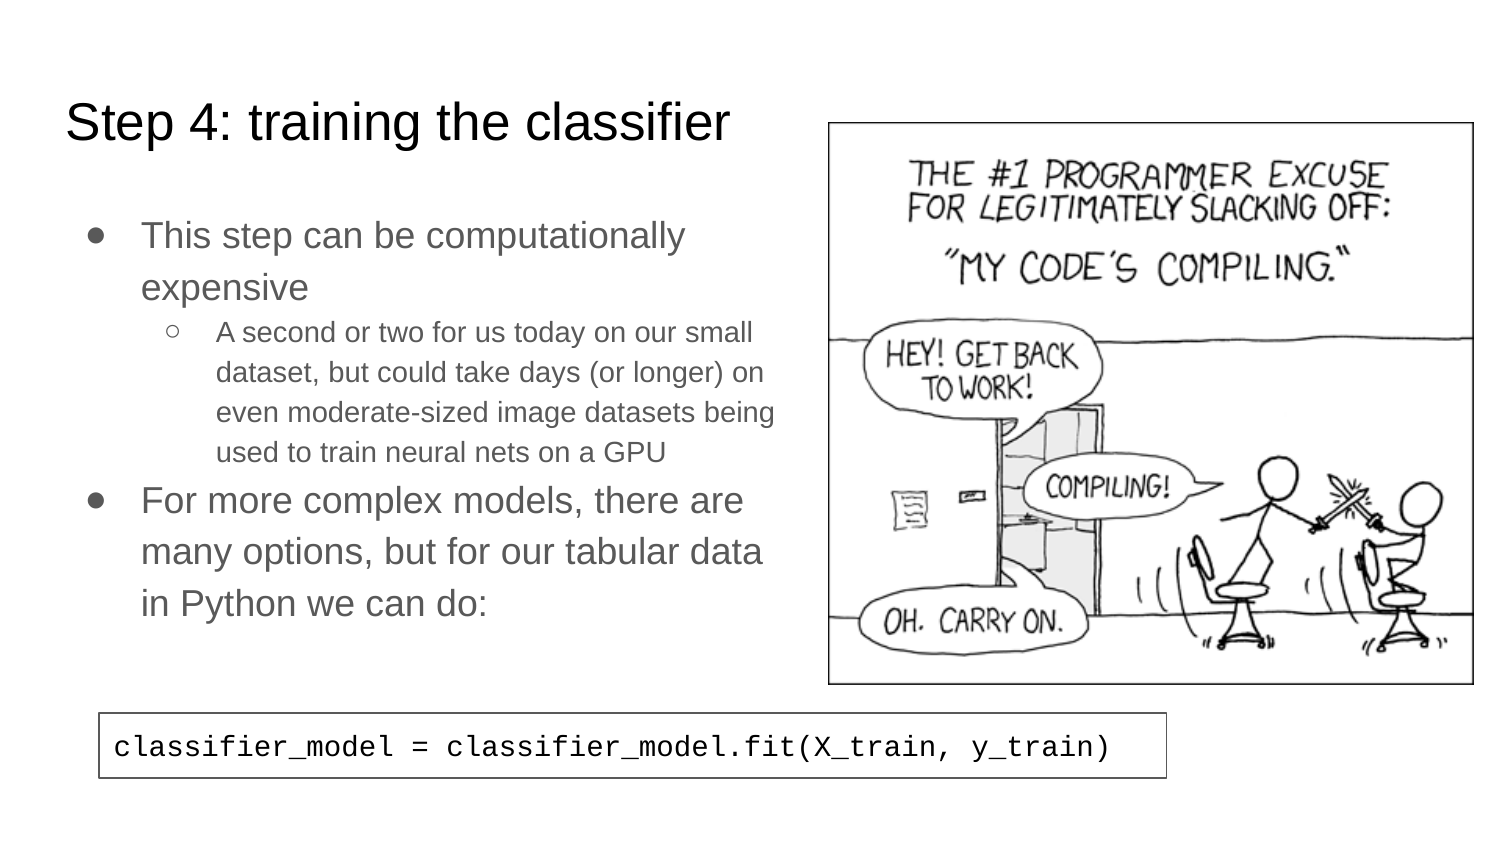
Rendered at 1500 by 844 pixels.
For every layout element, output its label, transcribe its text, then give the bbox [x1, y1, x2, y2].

text_box This step can be computationally expensive A second or two for us today on our small dataset, but could take days (or longer) on even moderate-sized image datasets being used to train neural nets on a GPU For more complex models, there are many options, but for our tabular data in Python we can do: [51, 189, 812, 750]
text_box classifier_model = classifier_model.fit(X_train, y_train) [98, 712, 1167, 778]
picture [828, 122, 1474, 686]
text_box Step 4: training the classifier [51, 72, 1449, 167]
